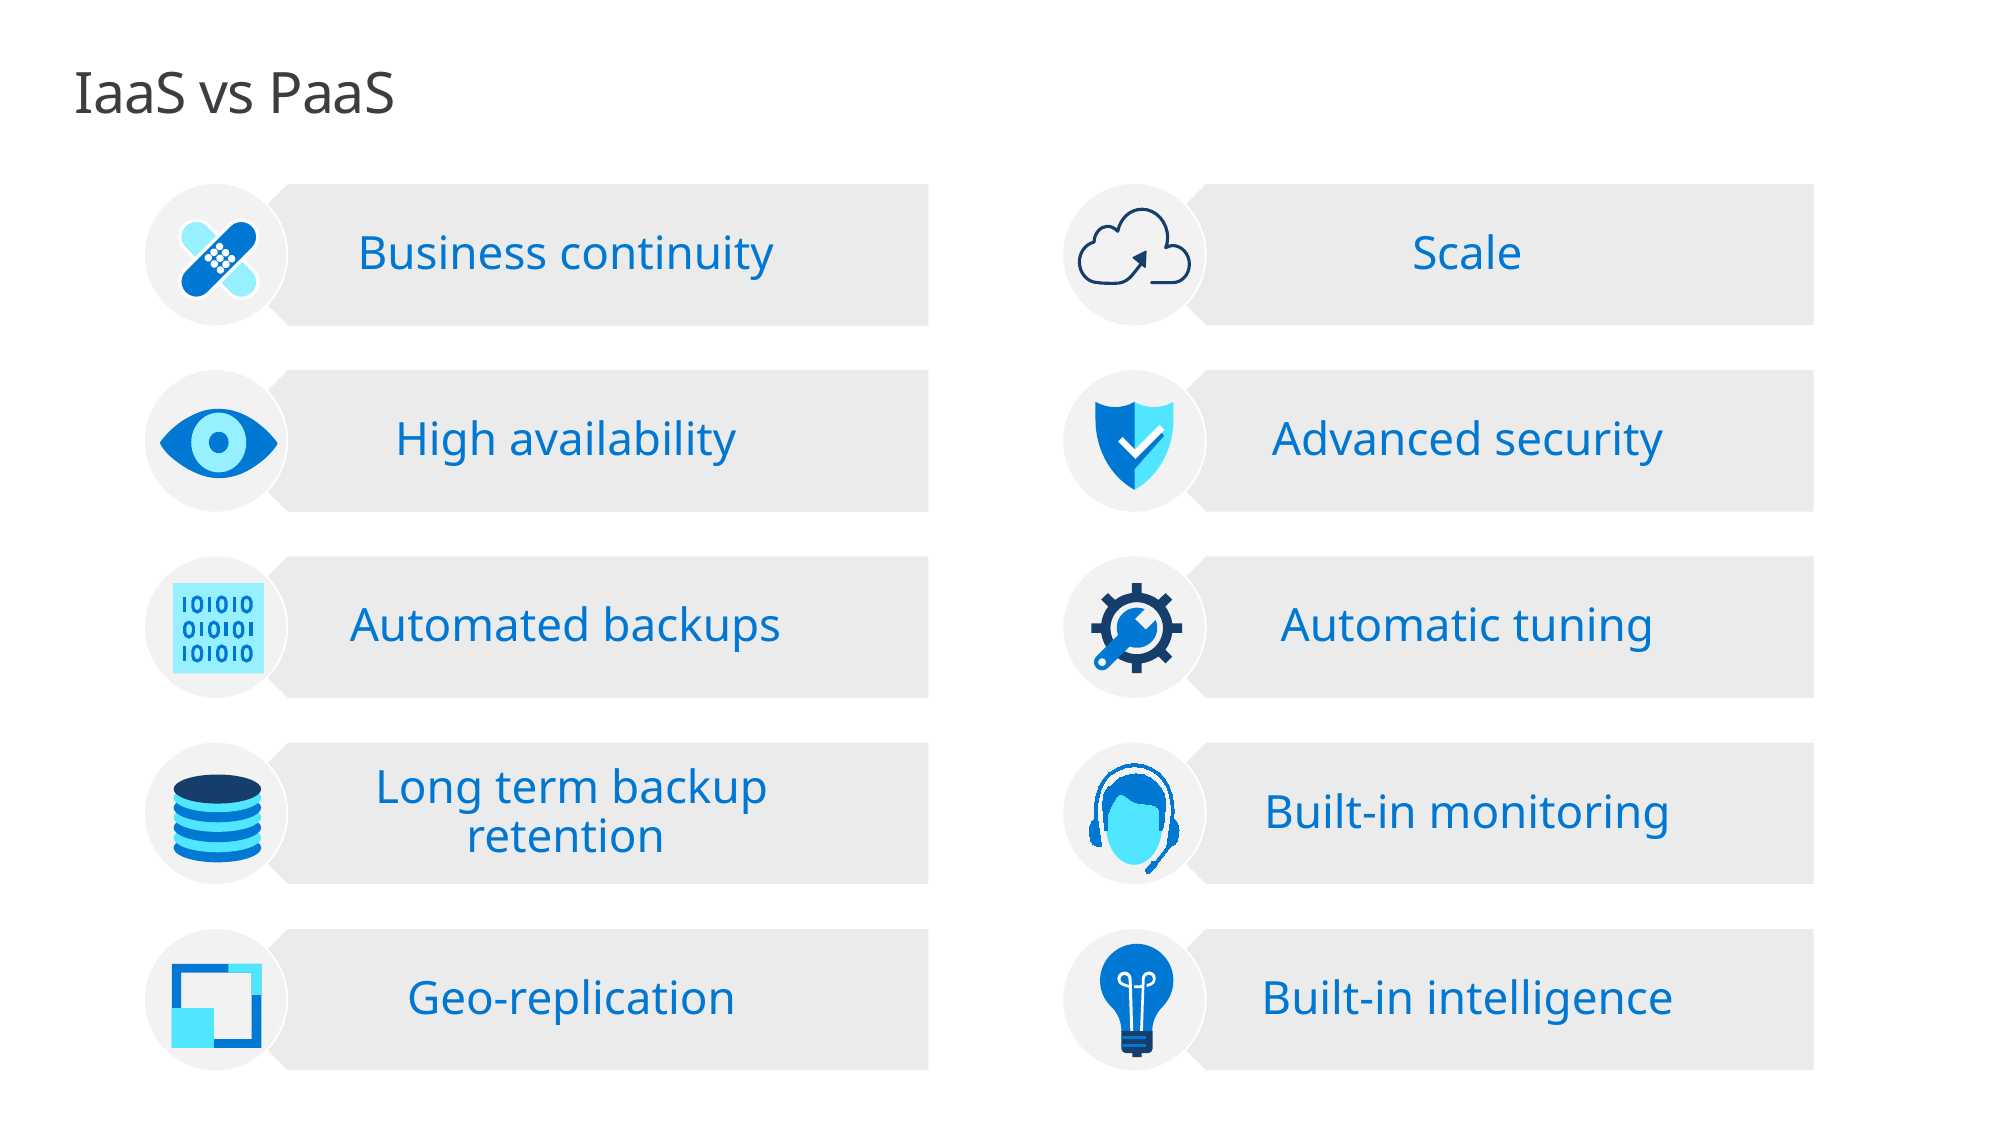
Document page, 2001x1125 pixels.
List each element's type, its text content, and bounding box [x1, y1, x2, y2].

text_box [170, 210, 268, 308]
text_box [1098, 942, 1174, 1059]
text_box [159, 408, 278, 479]
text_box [1079, 208, 1190, 284]
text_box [172, 773, 262, 862]
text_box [1094, 400, 1175, 492]
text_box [171, 963, 262, 1049]
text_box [172, 582, 265, 674]
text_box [926, 182, 1951, 1072]
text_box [1089, 763, 1180, 874]
title IaaS vs PaaS [74, 49, 1930, 182]
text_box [1091, 582, 1183, 674]
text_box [0, 182, 926, 1072]
